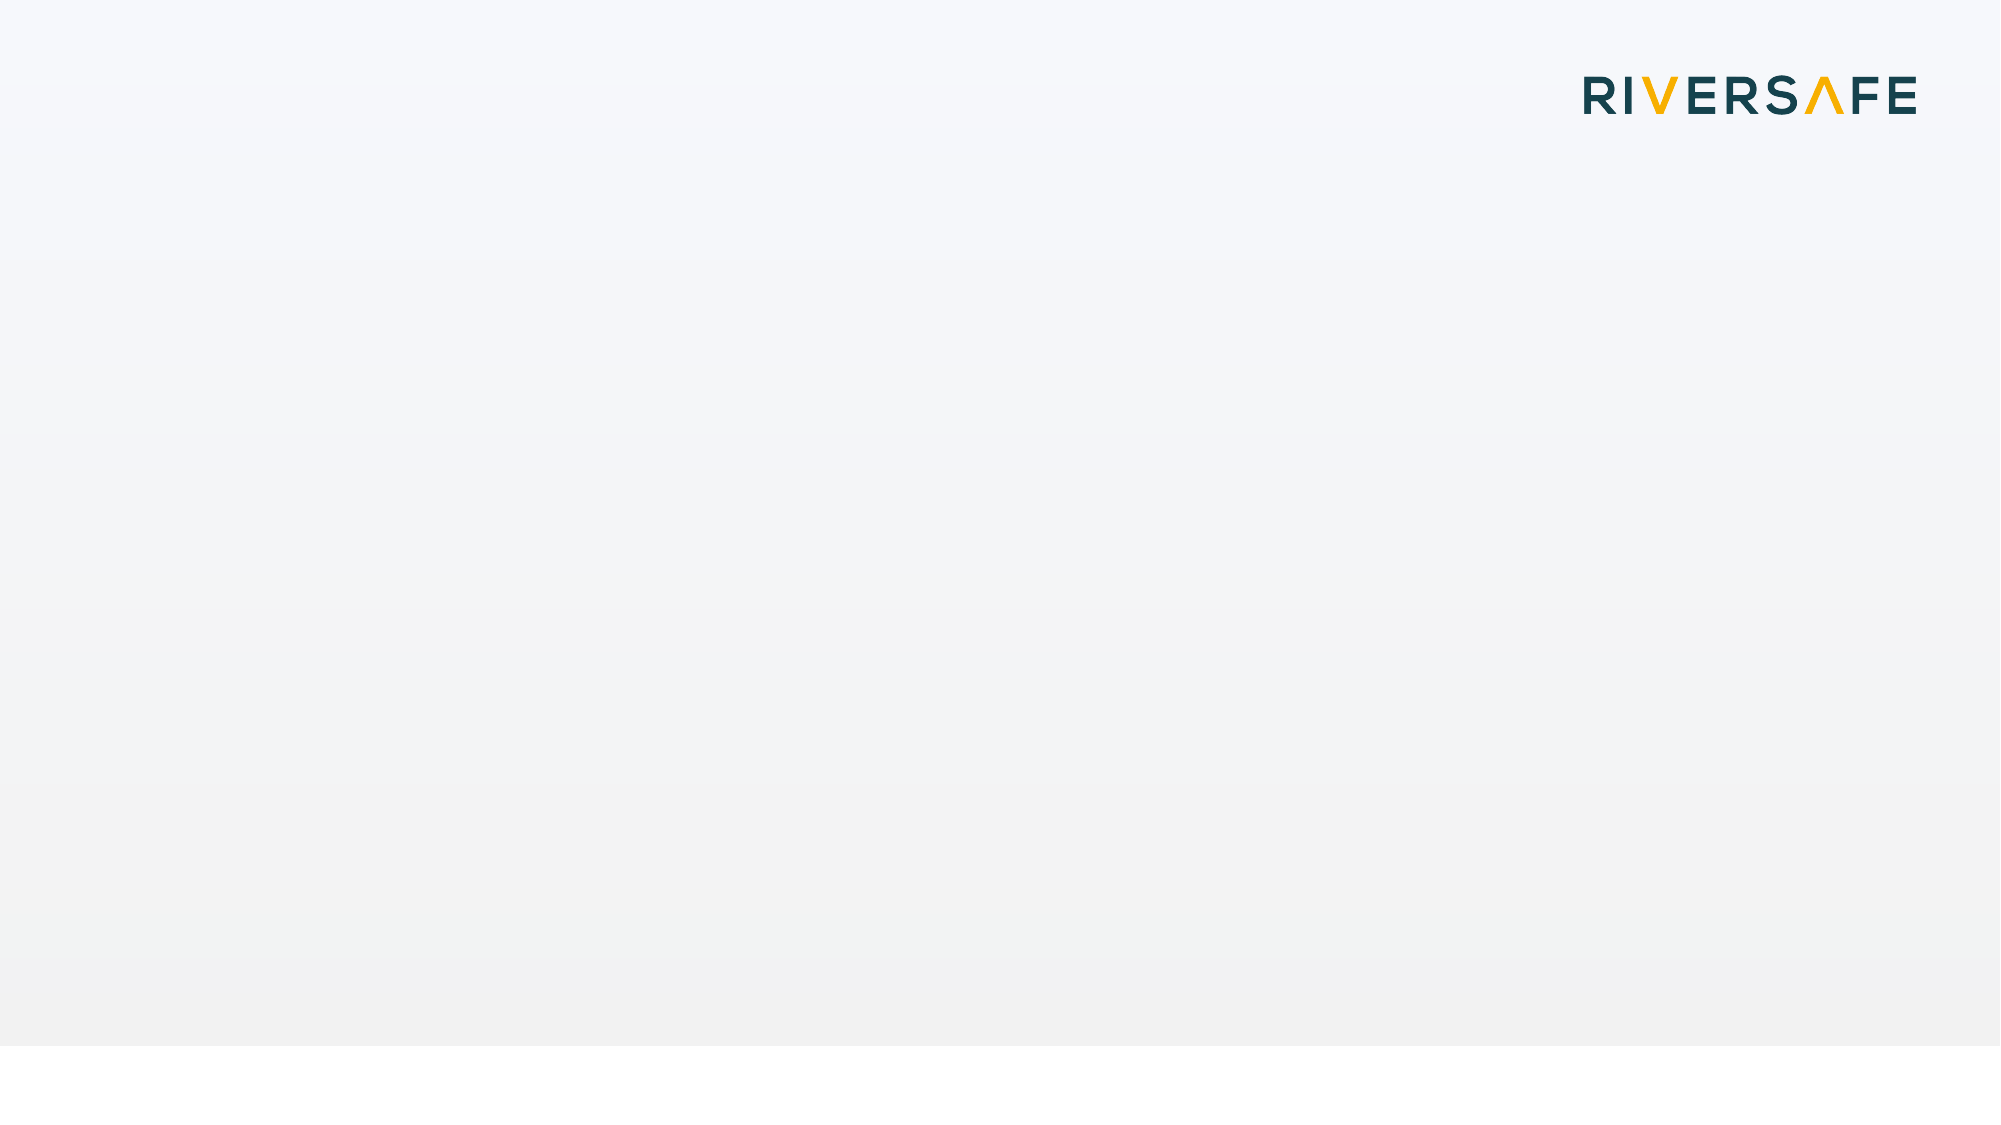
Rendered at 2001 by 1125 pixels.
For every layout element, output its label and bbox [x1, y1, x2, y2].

picture [1584, 75, 1916, 115]
